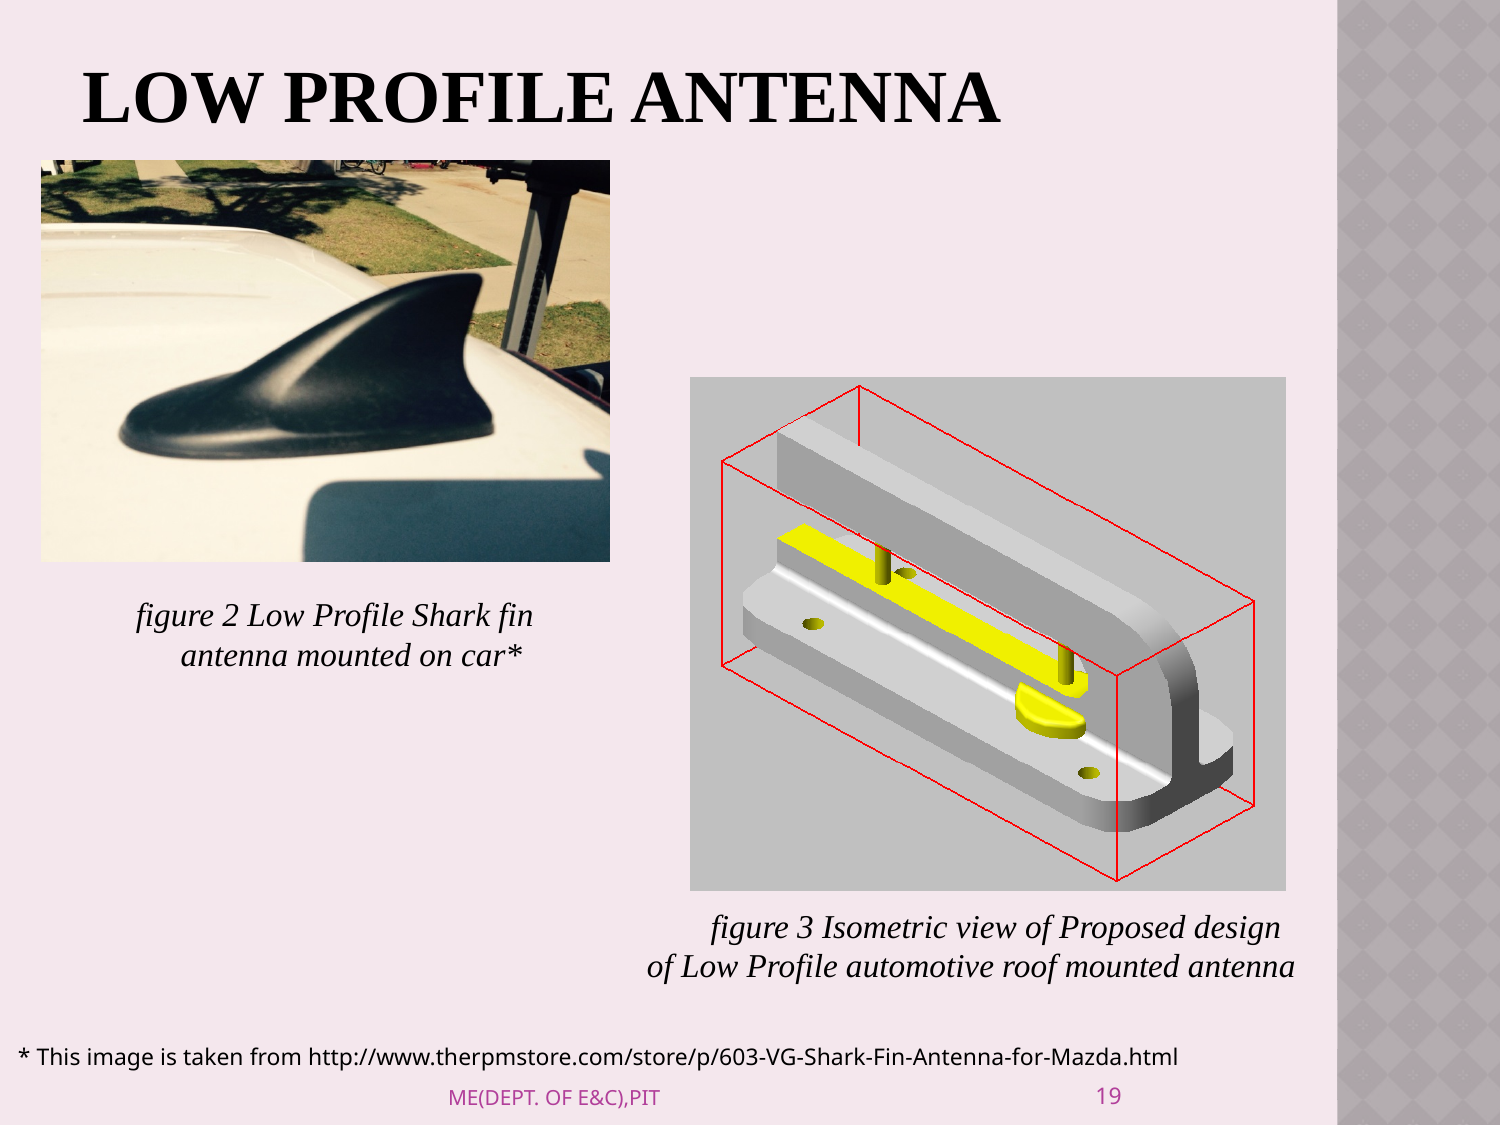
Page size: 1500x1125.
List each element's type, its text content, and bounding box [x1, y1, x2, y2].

text_box * This image is taken from http://www.therpmstore.com/store/p/603-VG-Shark-Fin-Antenna-for-Mazda.html [3, 1035, 1500, 1078]
text_box figure 3 Isometric view of Proposed design of Low Profile automotive roof mounted antenna [622, 897, 1354, 1032]
title Low profile antenna [75, 19, 1263, 138]
slide_number 19 [1025, 1078, 1122, 1113]
text_box figure 2 Low Profile Shark fin antenna mounted on car* [52, 586, 610, 681]
picture [40, 160, 611, 563]
footer ME(DEPT. OF E&C),PIT [75, 1078, 675, 1114]
picture [690, 376, 1286, 892]
